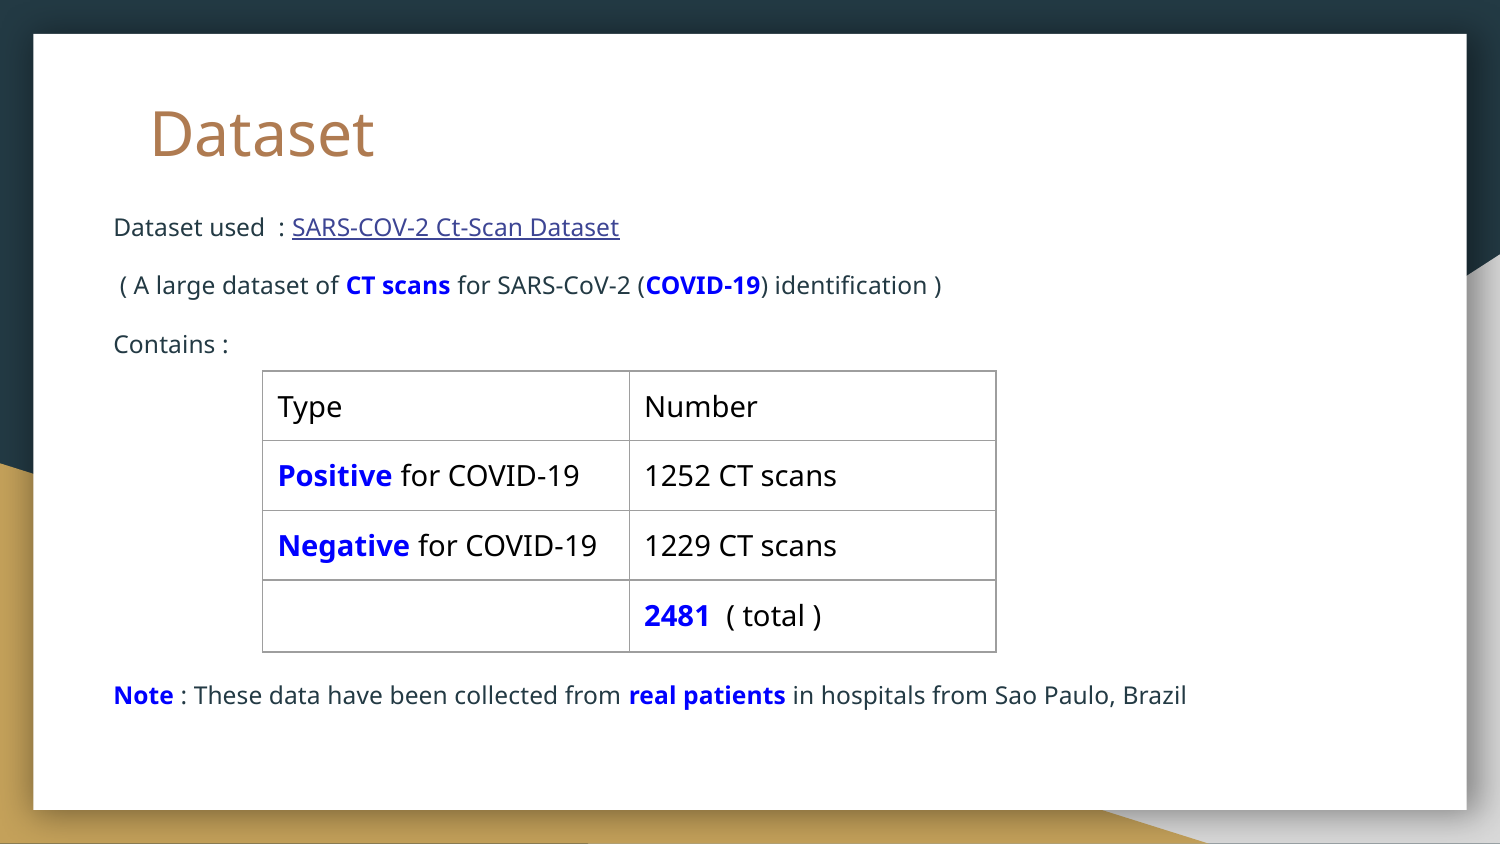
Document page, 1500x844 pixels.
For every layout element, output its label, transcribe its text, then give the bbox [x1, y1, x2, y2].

title Dataset [134, 74, 1366, 189]
list Dataset used : SARS-COV-2 Ct-Scan Dataset ( A large dataset of CT scans for SARS-CoV-2 (COVID-19) identification ) Contains : Note : These data have been collected from real patients in hospitals from Sao Paulo, Brazil [98, 189, 1366, 729]
table_cell 1252 CT scans [630, 441, 995, 510]
table_cell Positive for COVID-19 [263, 441, 629, 510]
table_cell Negative for COVID-19 [263, 511, 629, 579]
table_cell [263, 581, 629, 651]
table_cell 2481 ( total ) [630, 581, 995, 651]
table_header Type [263, 372, 629, 440]
table_cell 1229 CT scans [630, 511, 995, 579]
table_header Number [630, 372, 995, 440]
